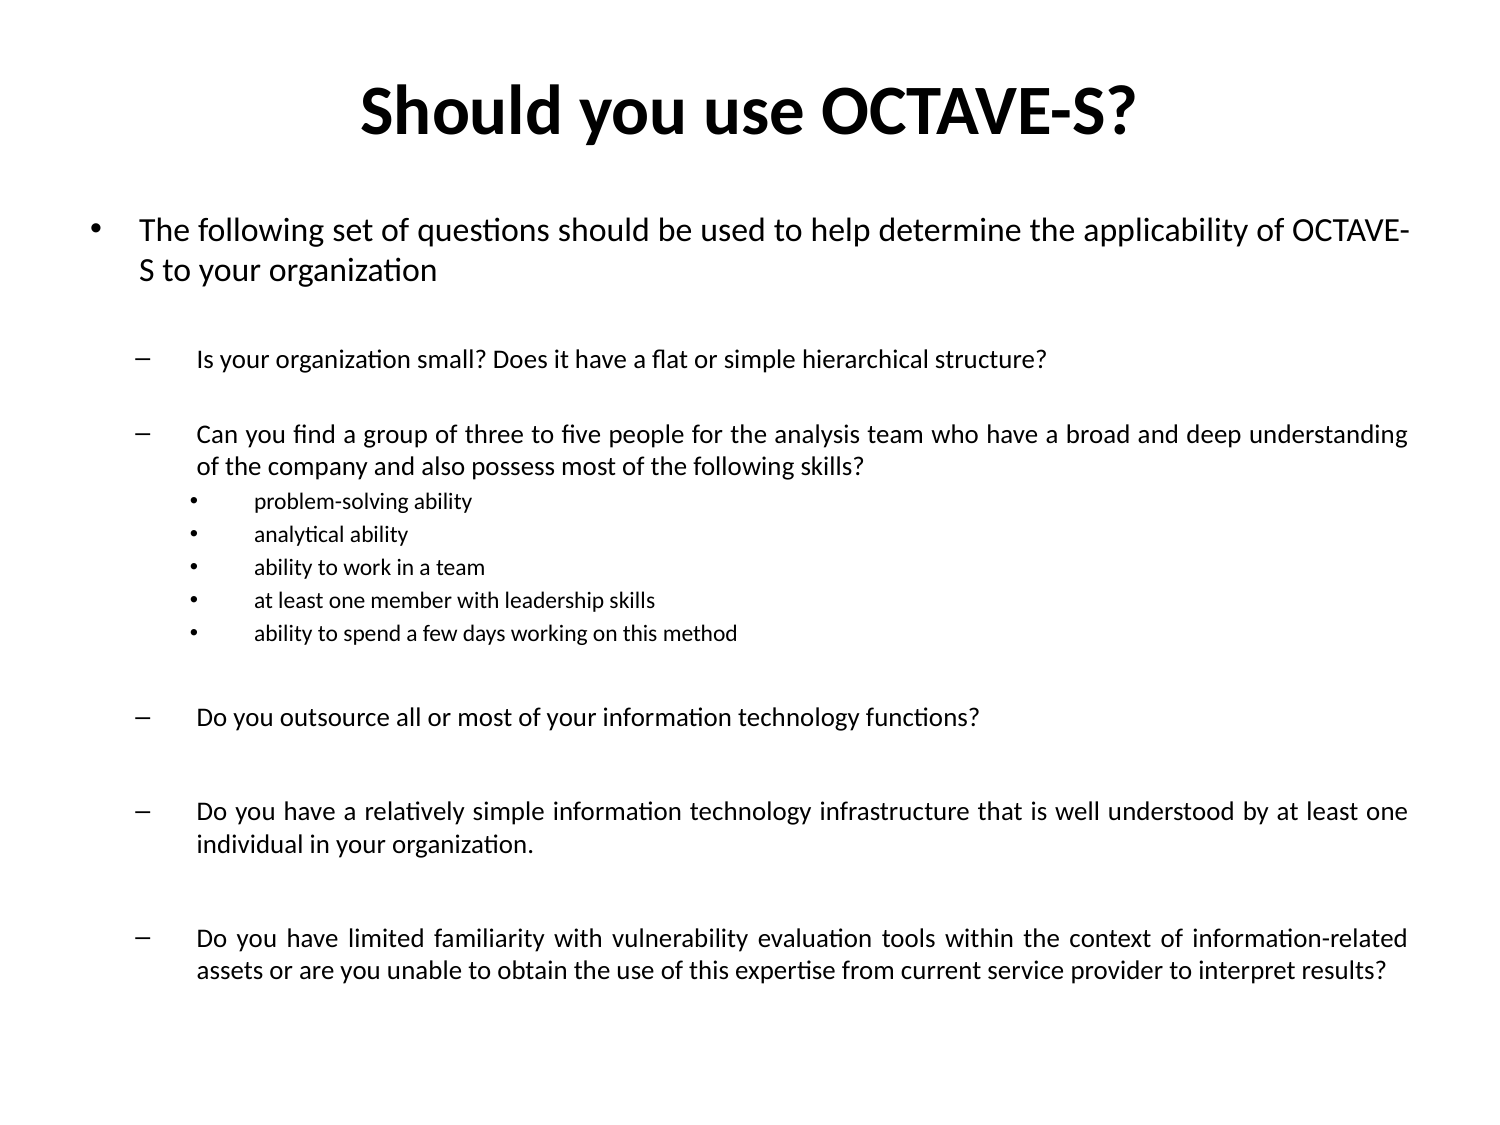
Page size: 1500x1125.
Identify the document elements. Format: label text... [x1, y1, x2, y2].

list The following set of questions should be used to help determine the applicability of OCTAVE-S to your organization Is your organization small? Does it have a flat or simple hierarchical structure? Can you find a group of three to five people for the analysis team who have a broad and deep understanding of the company and also possess most of the following skills? problem-solving ability analytical ability ability to work in a team at least one member with leadership skills ability to spend a few days working on this method Do you outsource all or most of your information technology functions? Do you have a relatively simple information technology infrastructure that is well understood by at least one individual in your organization. Do you have limited familiarity with vulnerability evaluation tools within the context of information-related assets or are you unable to obtain the use of this expertise from current service provider to interpret results? [75, 200, 1425, 1005]
title Should you use OCTAVE-S? [75, 12, 1425, 200]
